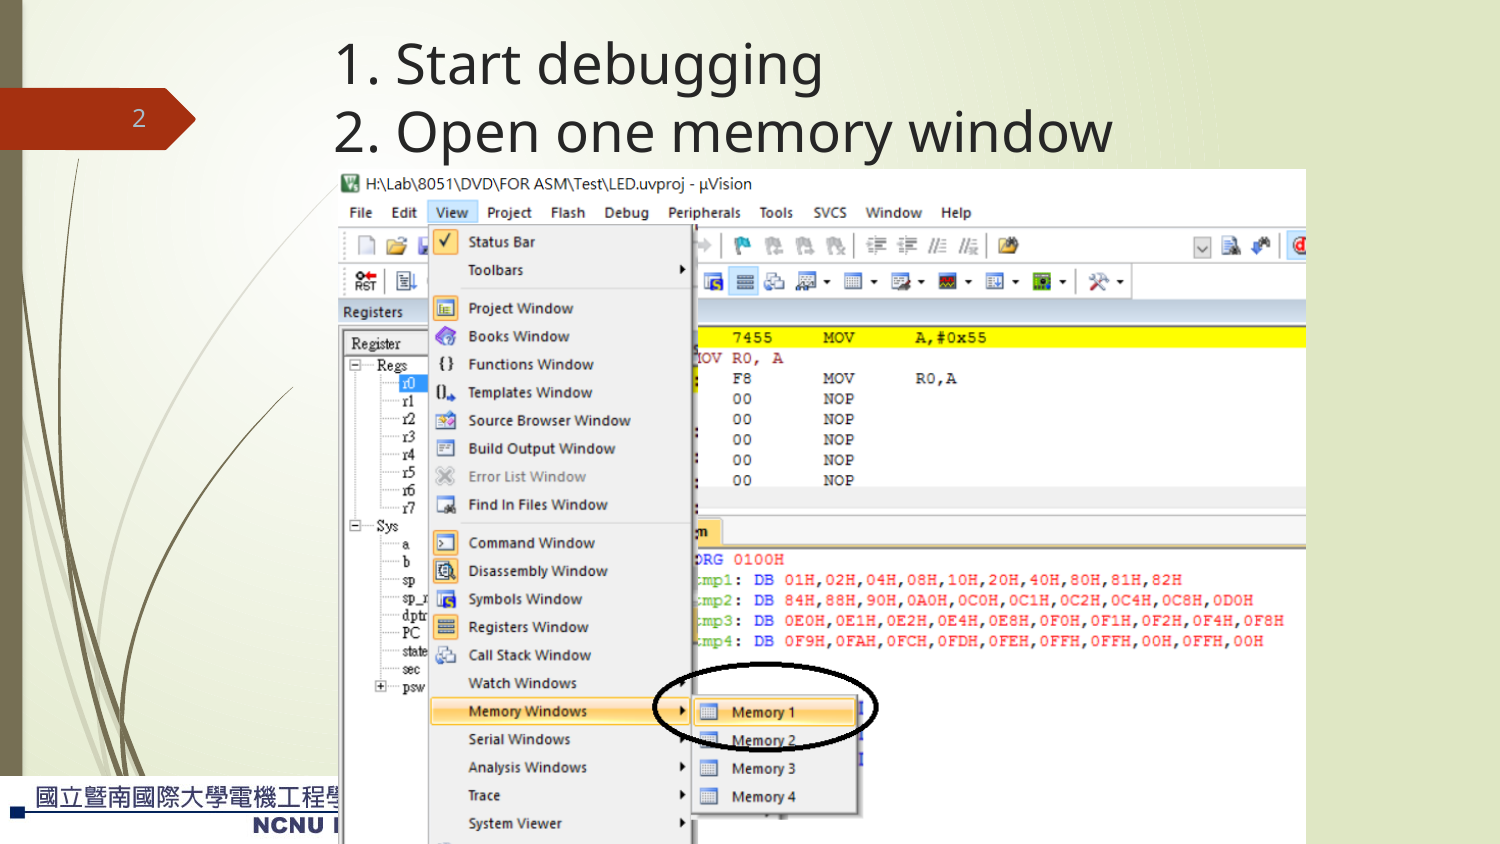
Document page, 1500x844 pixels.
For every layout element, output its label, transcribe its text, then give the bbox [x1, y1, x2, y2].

slide_number 2 [65, 96, 162, 142]
title 1. Start debugging 2. Open one memory window [319, 21, 1416, 235]
picture [0, 169, 1306, 844]
